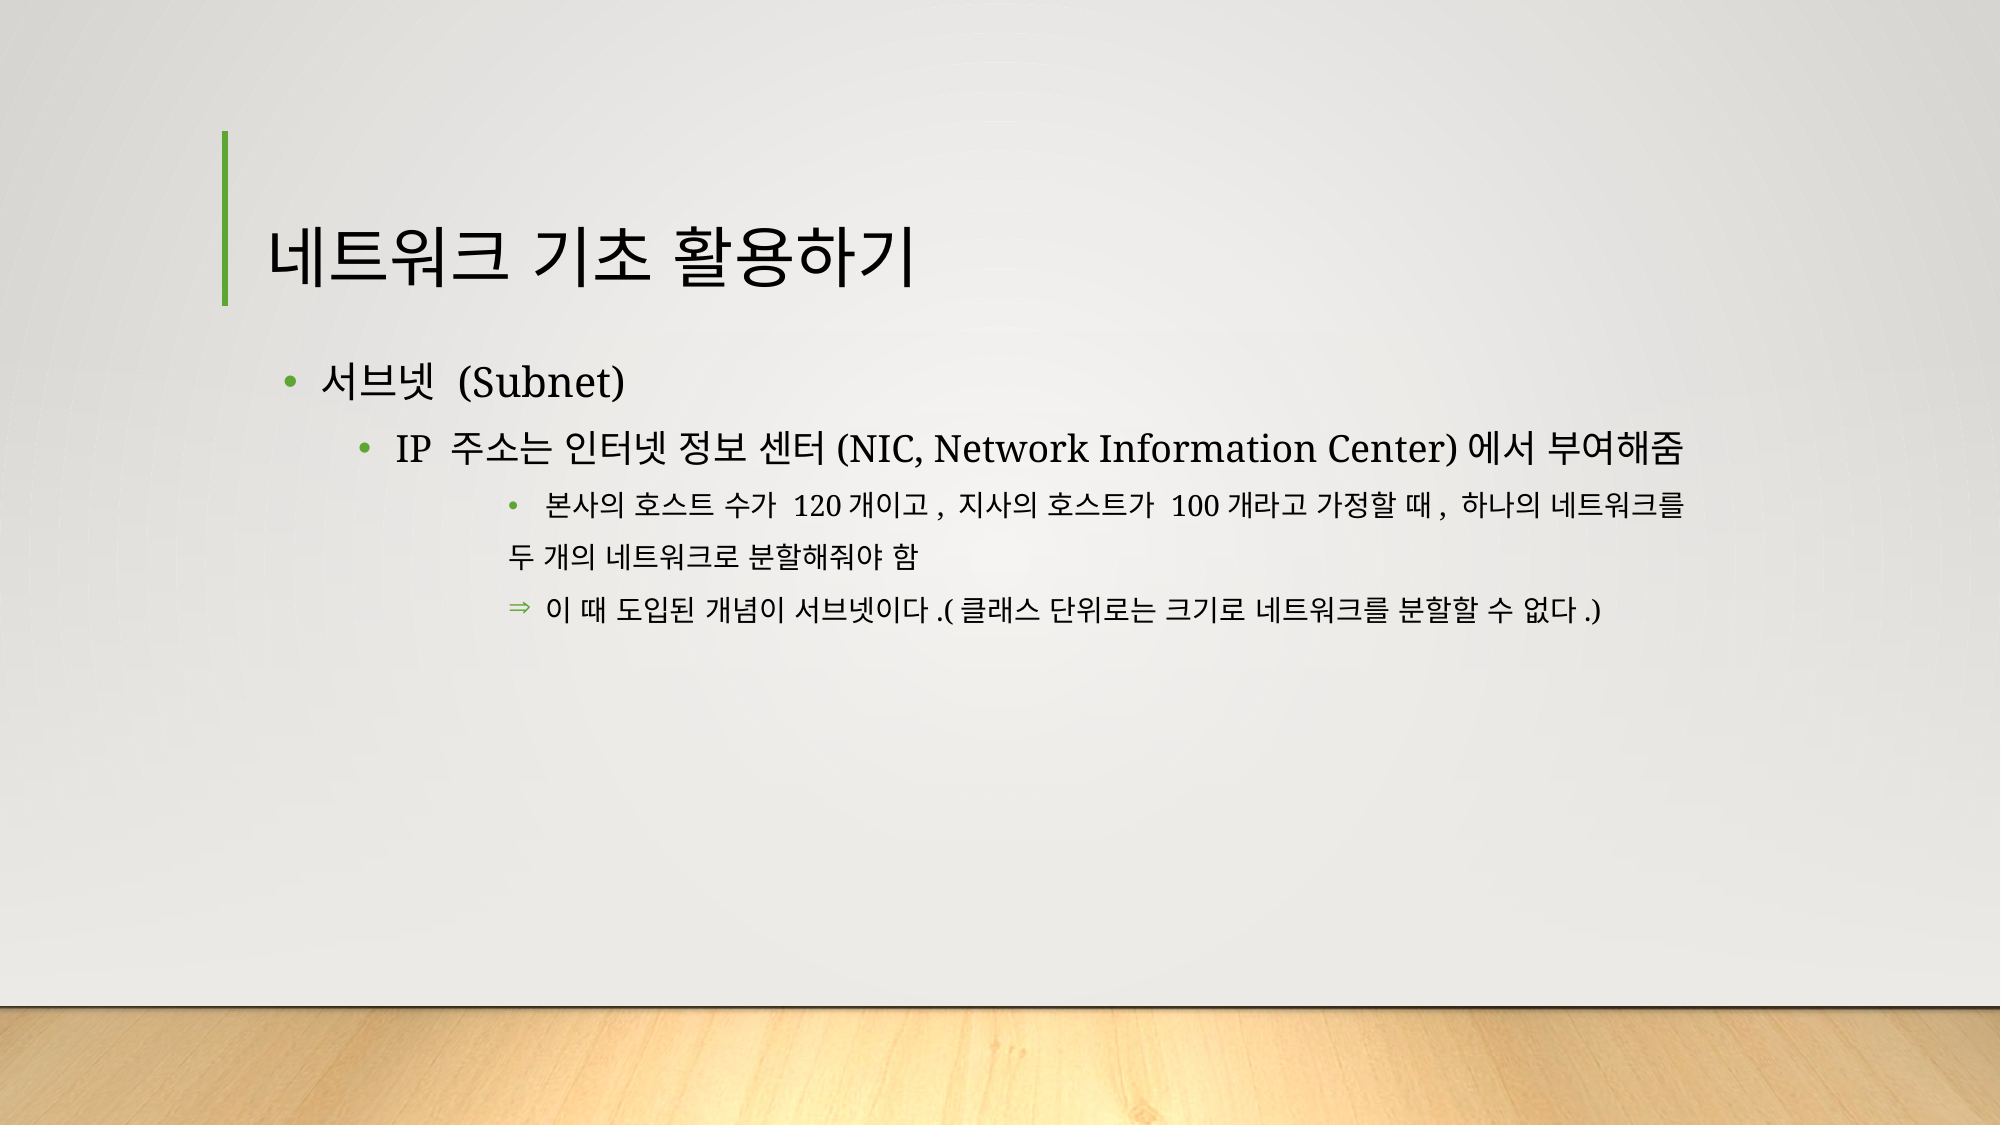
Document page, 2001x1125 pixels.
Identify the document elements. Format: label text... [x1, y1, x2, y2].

list 서브넷 (Subnet) IP 주소는 인터넷 정보 센터(NIC, Network Information Center)에서 부여해줌 본사의 호스트 수가 120개이고, 지사의 호스트가 100개라고 가정할 때, 하나의 네트워크를 두 개의 네트워크로 분할해줘야 함 이 때 도입된 개념이 서브넷이다.(클래스 단위로는 크기로 네트워크를 분할할 수 없다.) [268, 338, 1830, 993]
title 네트워크 기초 활용하기 [251, 131, 1814, 305]
picture [0, 1006, 2000, 1125]
